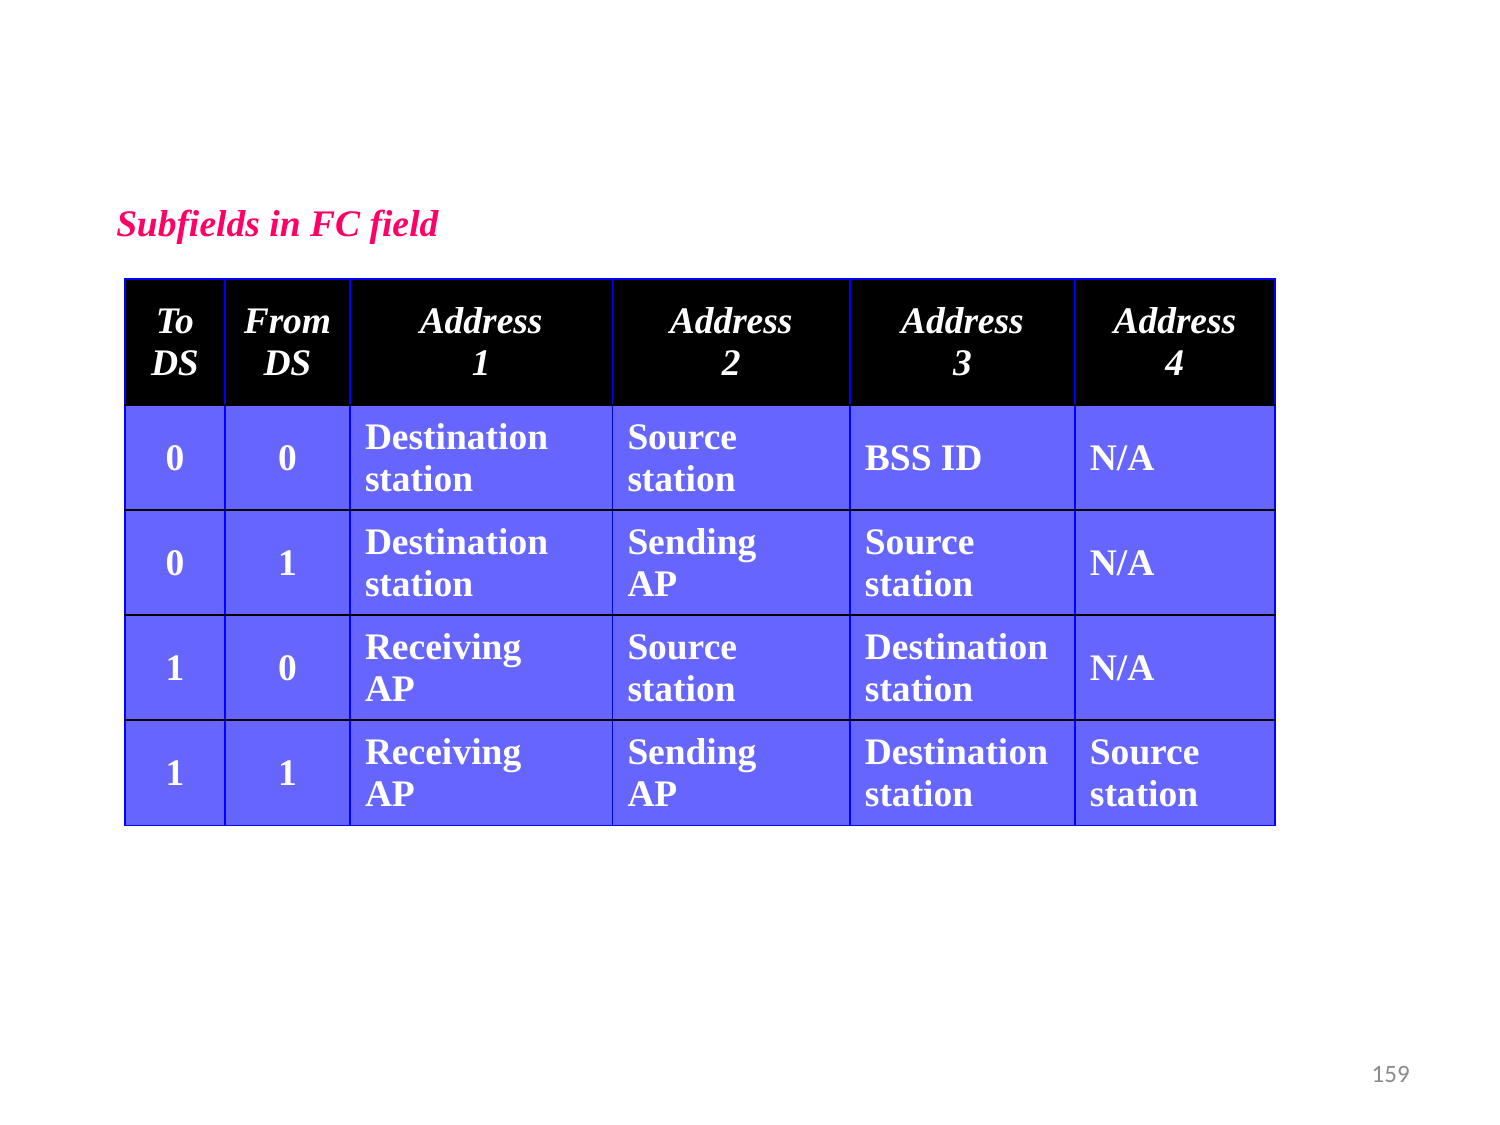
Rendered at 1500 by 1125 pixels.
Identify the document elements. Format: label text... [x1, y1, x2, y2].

slide_number 159 [1074, 1042, 1425, 1103]
table_header Address 2 [613, 280, 849, 404]
table_cell Source station [1076, 721, 1274, 825]
table_cell 1 [226, 511, 349, 614]
table_cell Destination station [351, 406, 612, 509]
table_cell 0 [126, 511, 224, 614]
table_cell N/A [1076, 511, 1274, 614]
table_cell Sending AP [613, 511, 849, 614]
table_cell 0 [226, 406, 349, 509]
table_header To DS [126, 280, 224, 404]
table_cell Destination station [351, 511, 612, 614]
table_cell 1 [226, 721, 349, 825]
table_cell N/A [1076, 406, 1274, 509]
table_cell 1 [126, 616, 224, 719]
table_cell Sending AP [613, 721, 849, 825]
table_cell Receiving AP [351, 721, 612, 825]
table_cell Destination station [851, 721, 1074, 825]
table_cell Source station [851, 511, 1074, 614]
table_header Address 4 [1076, 280, 1274, 404]
table_cell Source station [613, 616, 849, 719]
table_header From DS [226, 280, 349, 404]
table_cell 0 [226, 616, 349, 719]
table_cell 0 [126, 406, 224, 509]
table_header Address 3 [851, 280, 1074, 404]
table_cell BSS ID [851, 406, 1074, 509]
table_cell Destination station [851, 616, 1074, 719]
table_cell Source station [613, 406, 849, 509]
table_header Address 1 [351, 280, 612, 404]
table_cell N/A [1076, 616, 1274, 719]
text_box Subfields in FC field [101, 191, 454, 252]
table_cell Receiving AP [351, 616, 612, 719]
table_cell 1 [126, 721, 224, 825]
